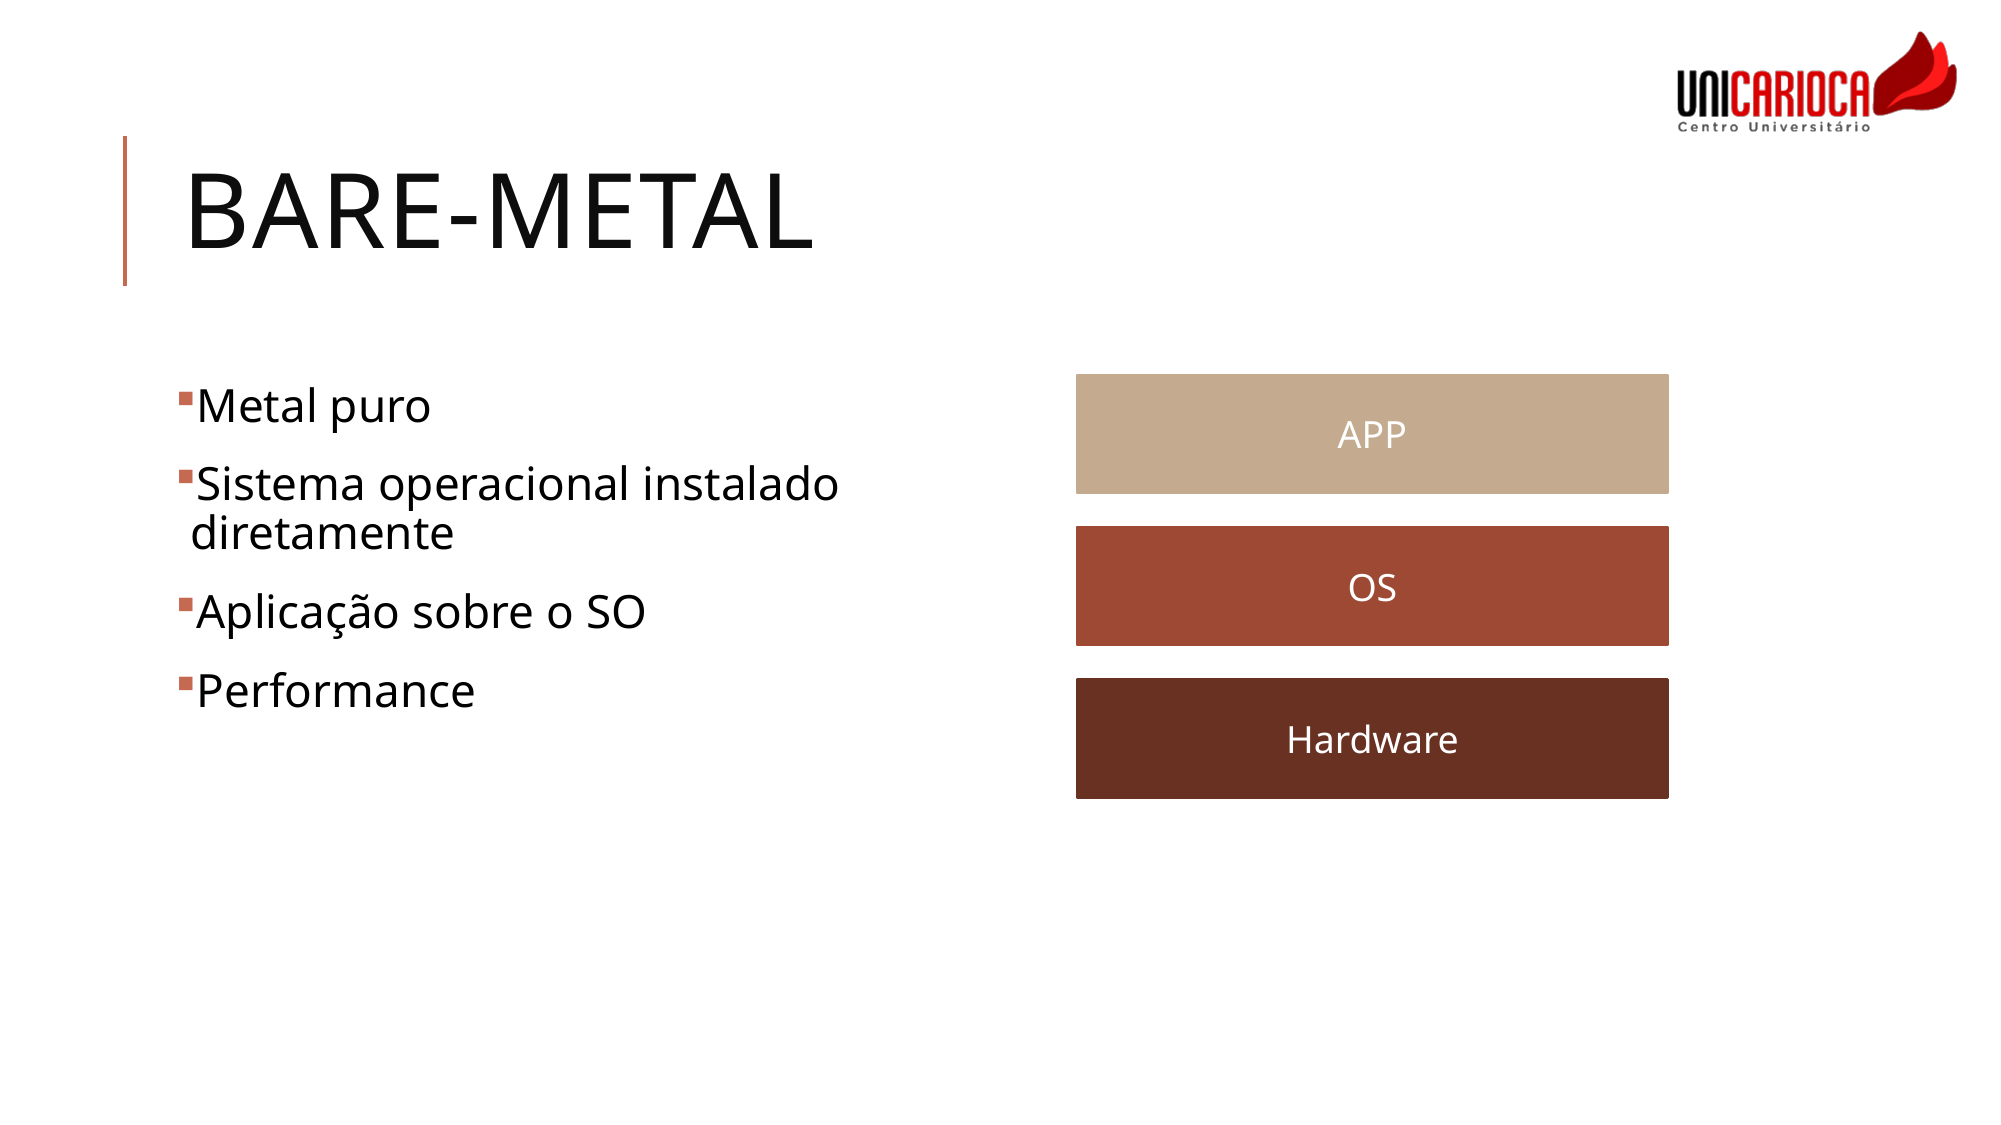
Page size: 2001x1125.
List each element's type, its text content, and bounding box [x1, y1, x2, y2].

list Metal puro Sistema operacional instalado diretamente Aplicação sobre o SO Performance [168, 375, 948, 1035]
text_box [1076, 374, 1668, 798]
title Bare-metal [168, 96, 1763, 342]
picture [1653, 0, 1966, 176]
